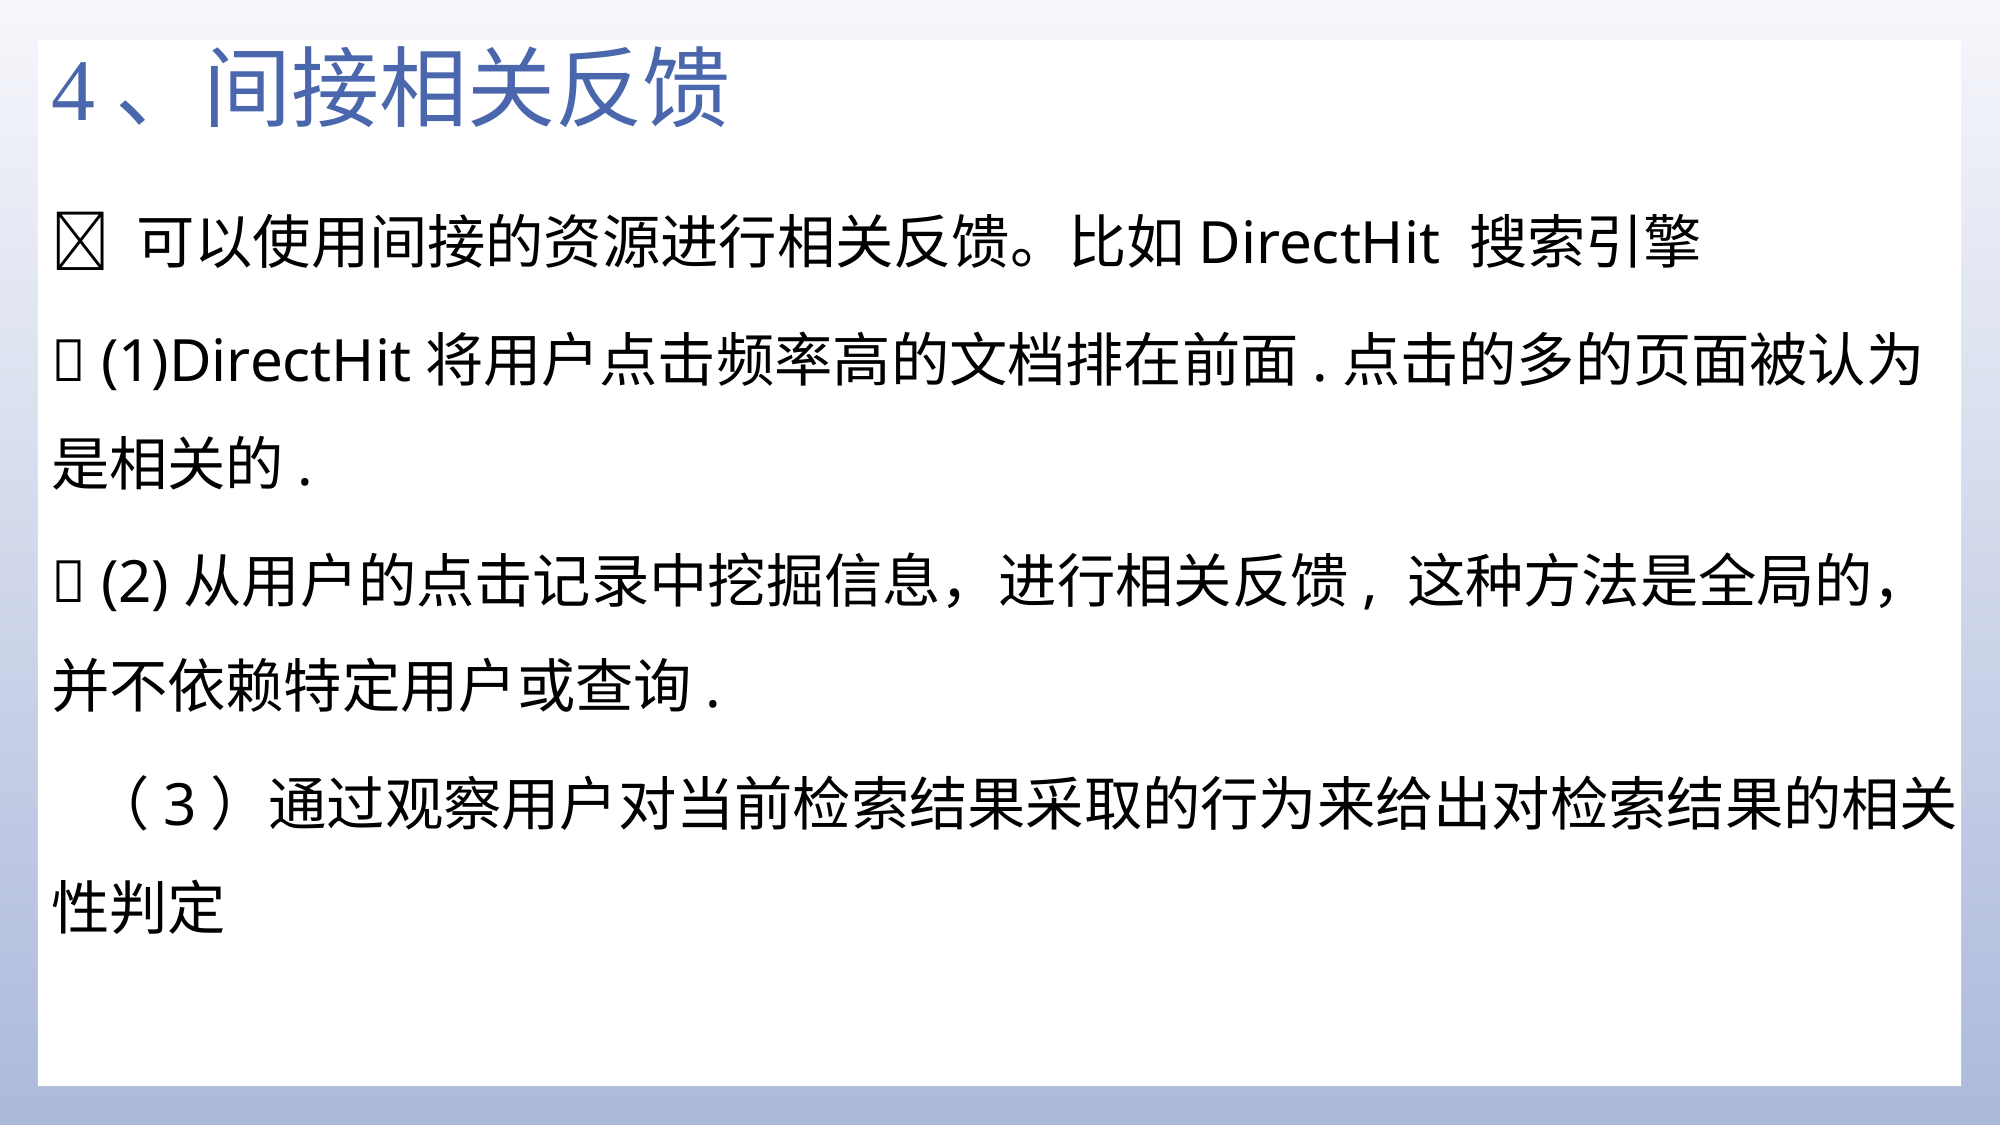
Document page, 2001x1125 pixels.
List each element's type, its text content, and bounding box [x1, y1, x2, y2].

title 4、间接相关反馈 [36, 36, 1657, 147]
list  可以使用间接的资源进行相关反馈。比如DirectHit 搜索引擎  (1)DirectHit将用户点击频率高的文档排在前面.点击的多的页面被认为是相关的.  (2)从用户的点击记录中挖掘信息，进行相关反馈, 这种方法是全局的，并不依赖特定用户或查询. （3）通过观察用户对当前检索结果采取的行为来给出对检索结果的相关性判定 [36, 163, 1983, 1107]
